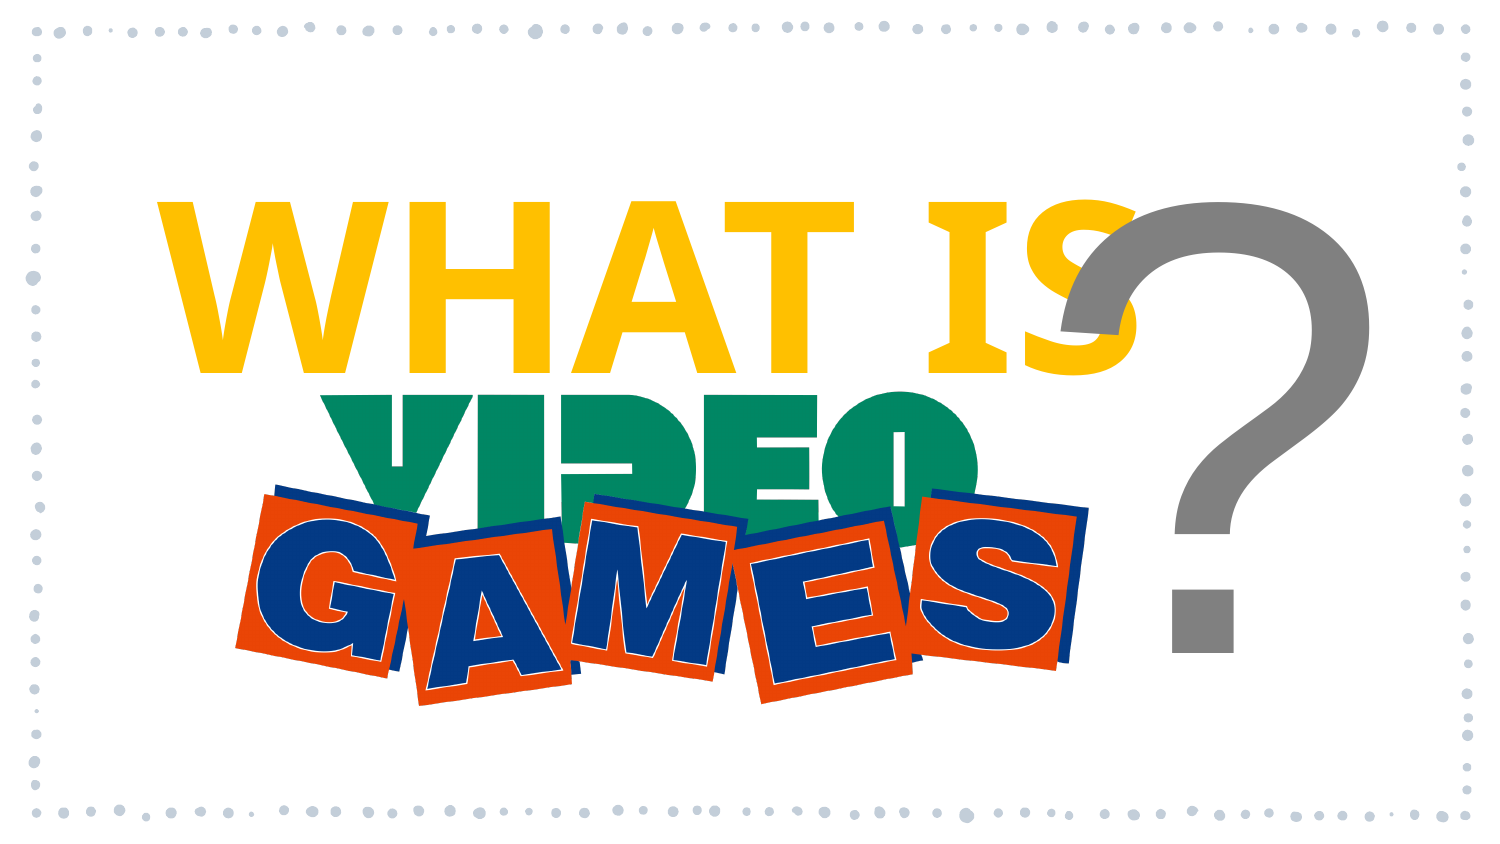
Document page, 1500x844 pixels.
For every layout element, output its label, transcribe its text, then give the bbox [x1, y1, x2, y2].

text_box ? [1019, 0, 1409, 790]
title WHAT IS [111, 324, 1019, 437]
picture [223, 380, 1104, 720]
